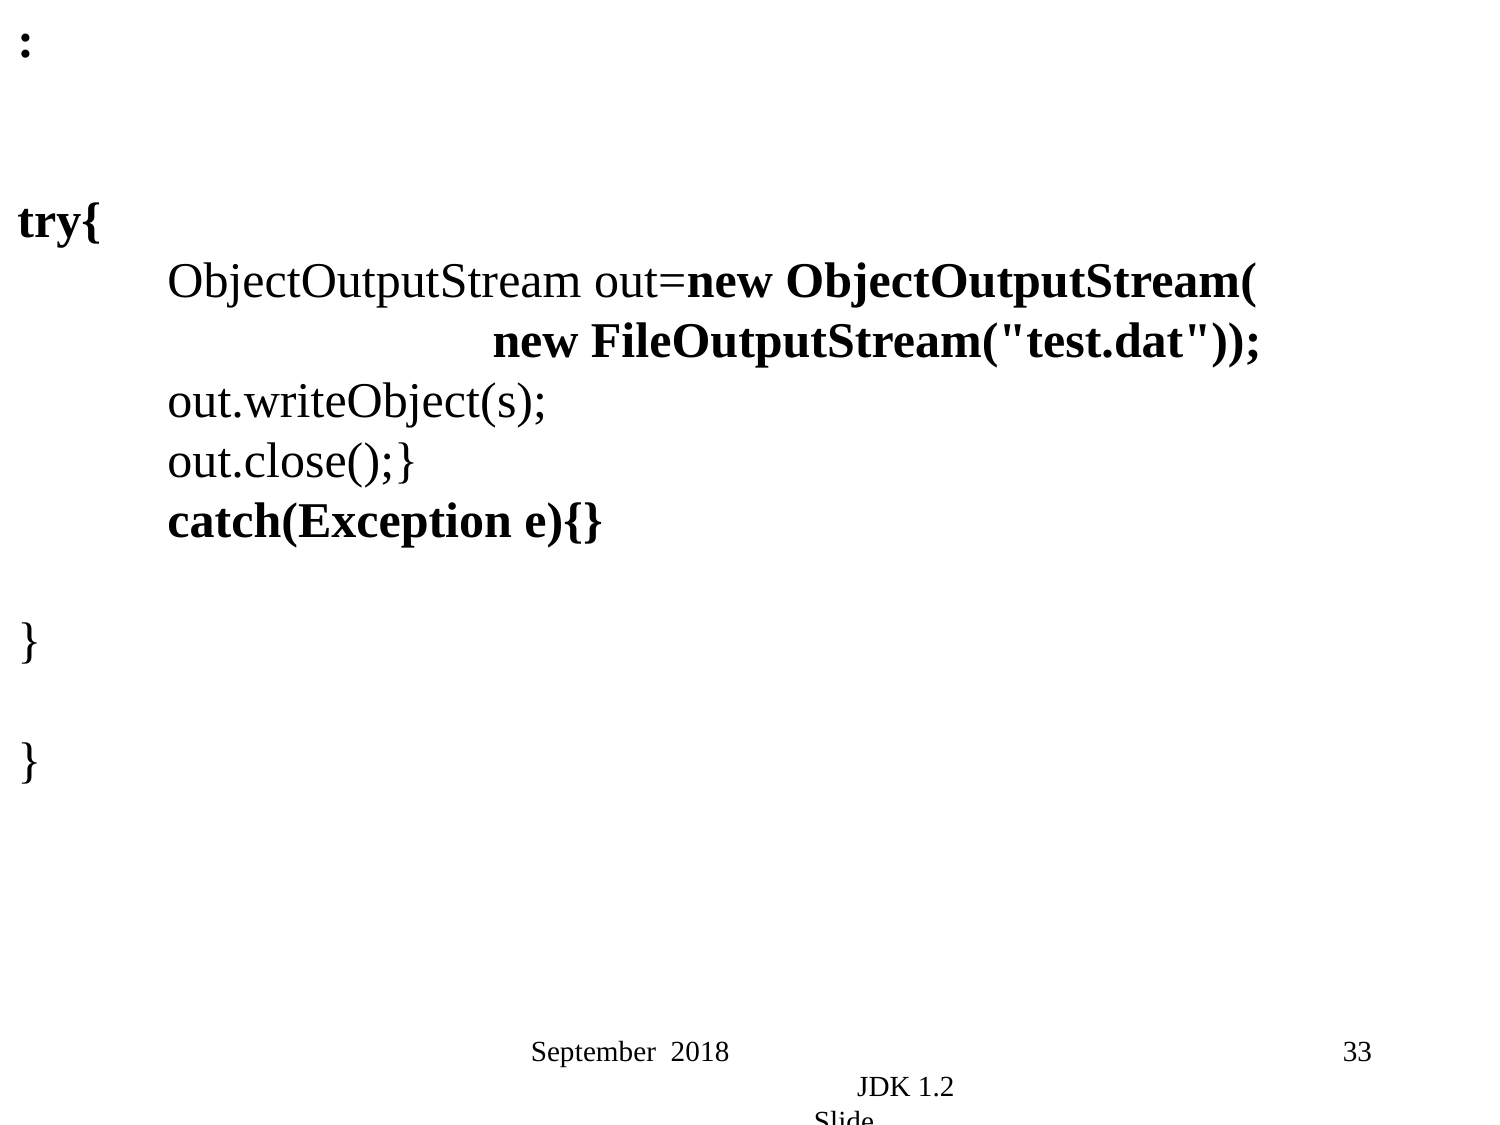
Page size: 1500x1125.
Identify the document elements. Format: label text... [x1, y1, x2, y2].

text_box : try{ ObjectOutputStream out=new ObjectOutputStream( new FileOutputStream("test.dat")); out.writeObject(s); out.close();} catch(Exception e){} } } [2, 0, 1278, 795]
slide_number 33 [1074, 1024, 1388, 1101]
footer September 2018 JDK 1.2 Slide [512, 1024, 988, 1101]
